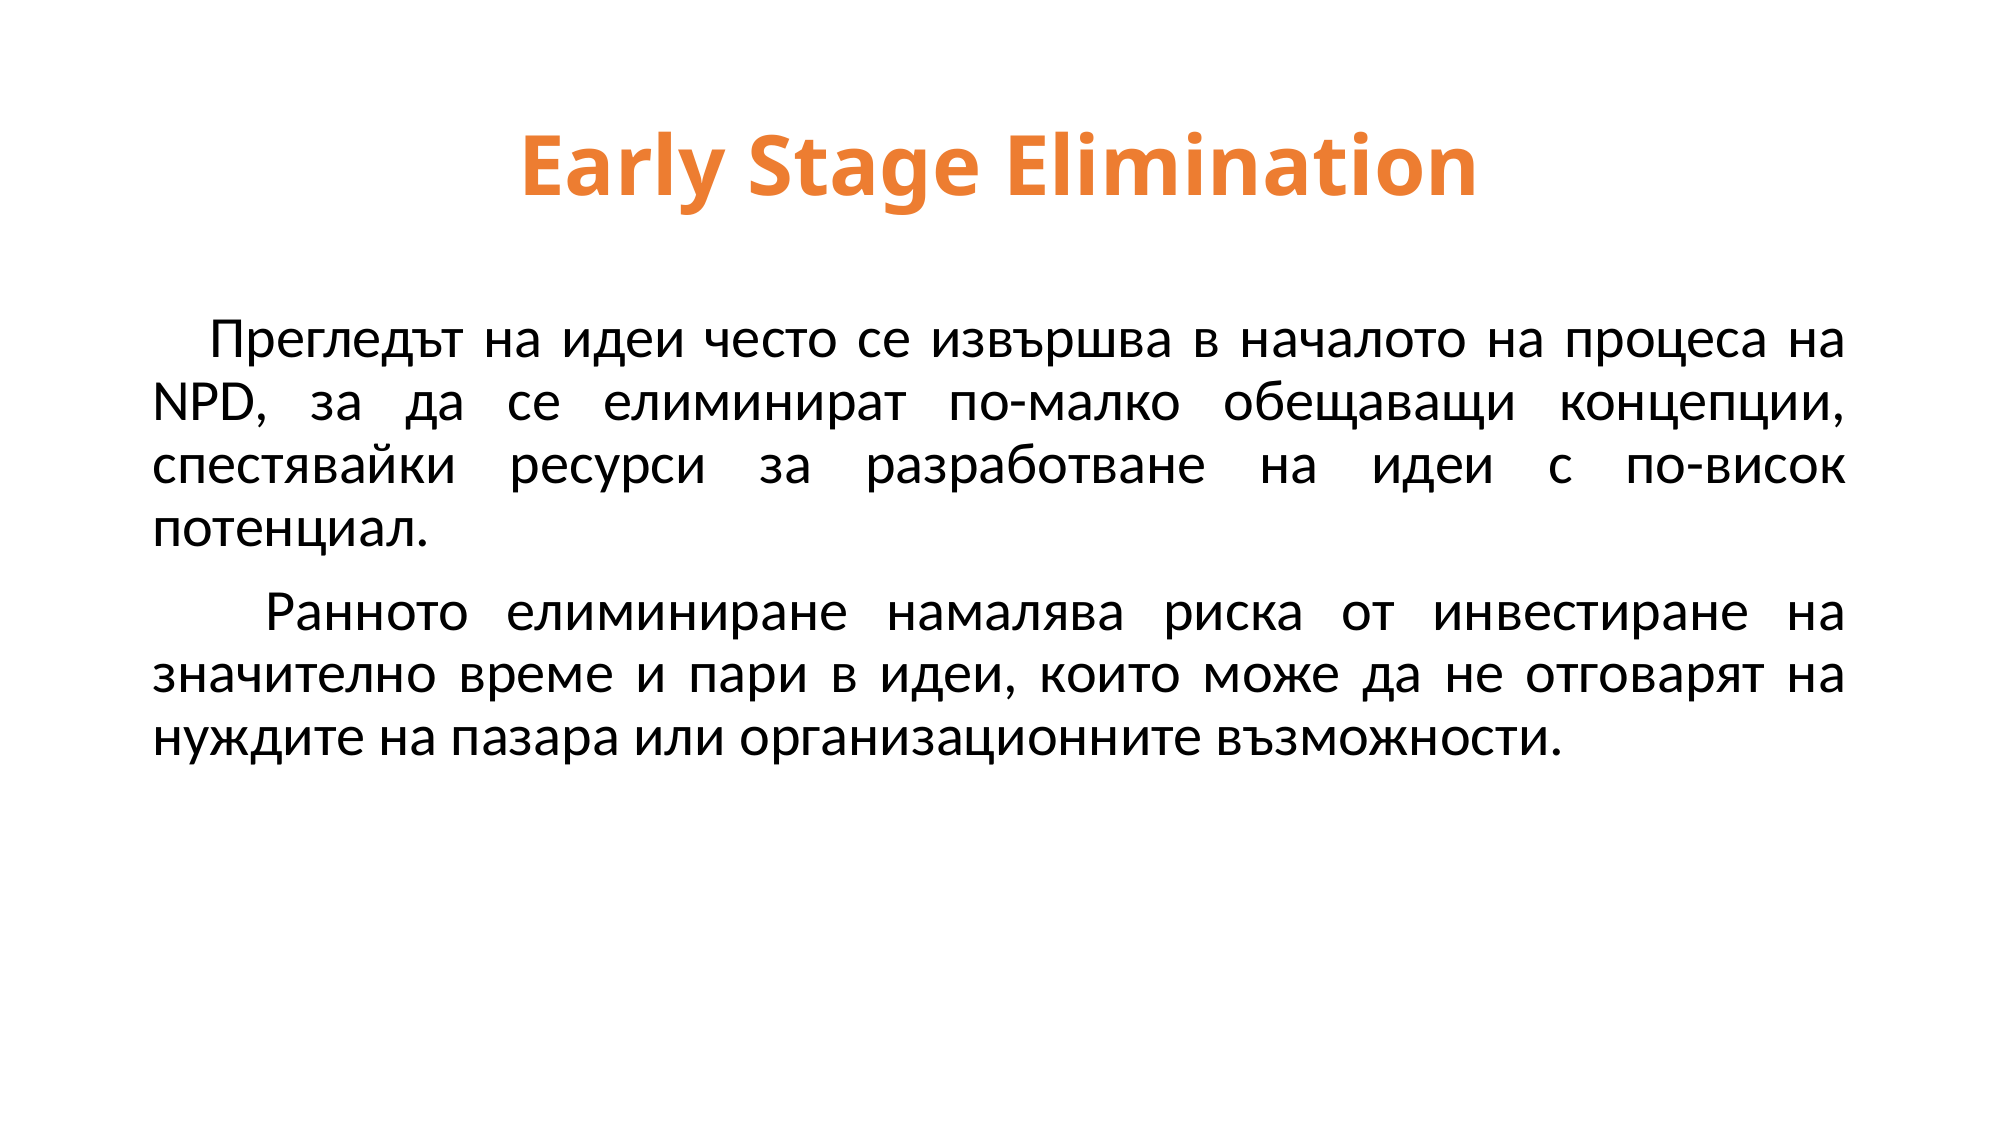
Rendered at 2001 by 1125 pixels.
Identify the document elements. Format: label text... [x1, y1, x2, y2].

list Прегледът на идеи често се извършва в началото на процеса на NPD, за да се елиминират по-малко обещаващи концепции, спестявайки ресурси за разработване на идеи с по-висок потенциал. Ранното елиминиране намалява риска от инвестиране на значително време и пари в идеи, които може да не отговарят на нуждите на пазара или организационните възможности. [137, 299, 1863, 1014]
title Early Stage Elimination [137, 59, 1863, 278]
